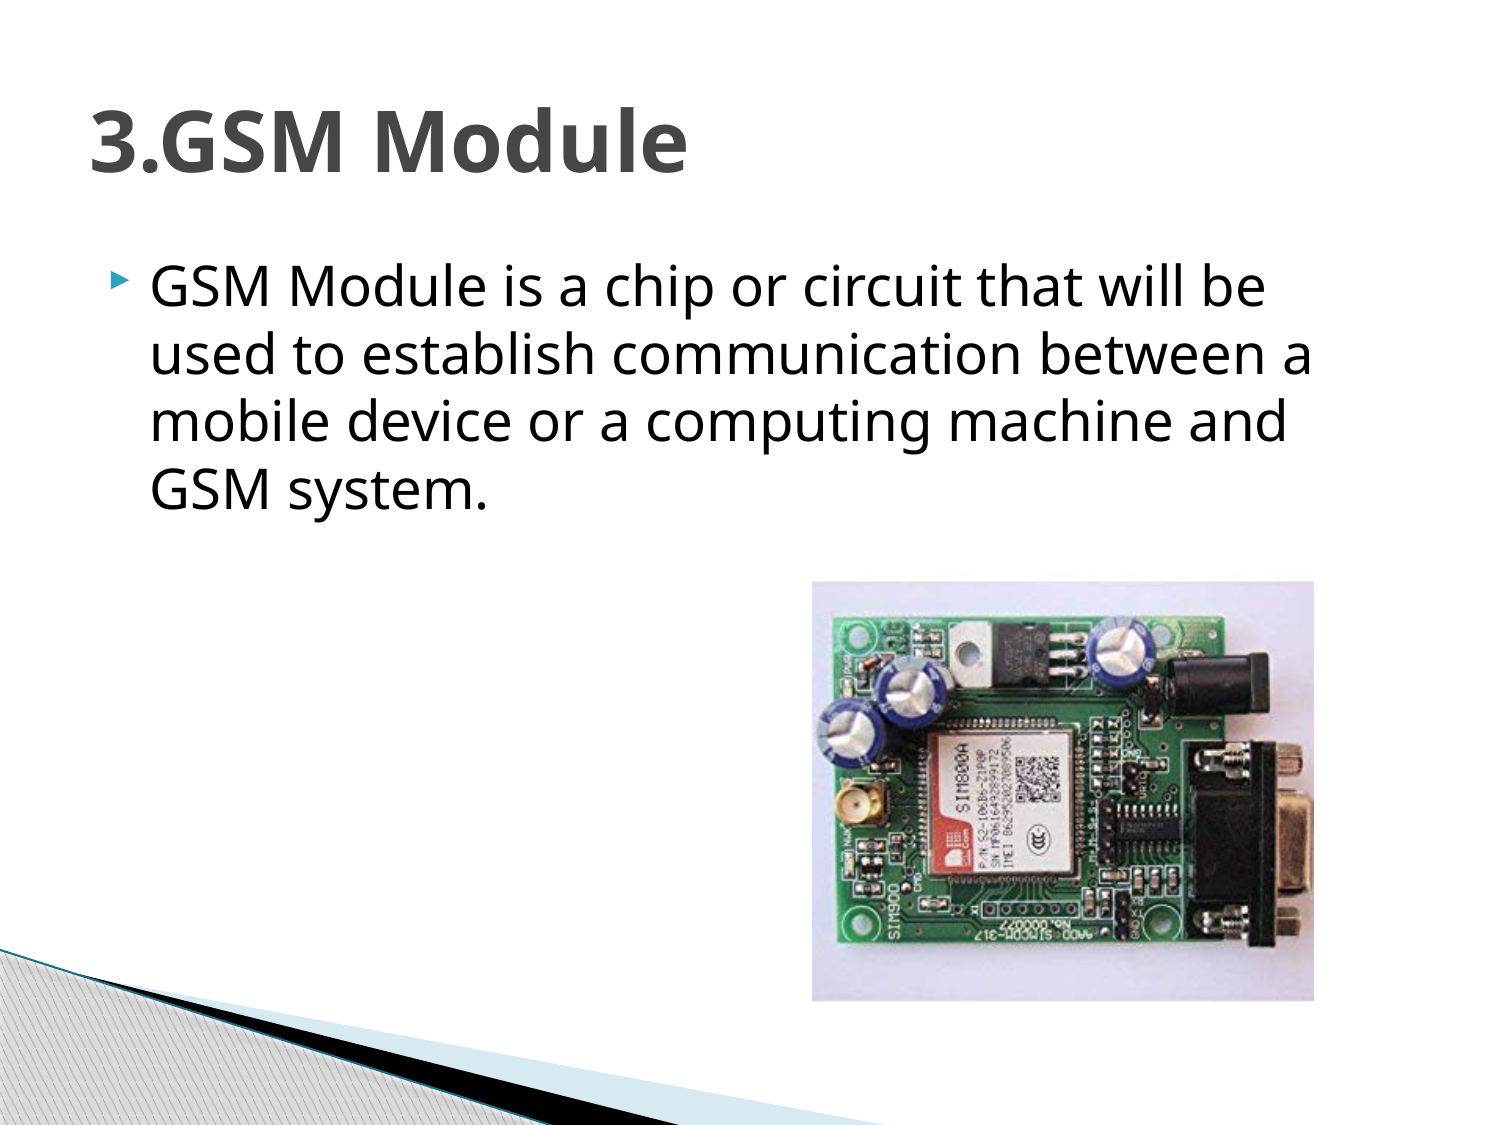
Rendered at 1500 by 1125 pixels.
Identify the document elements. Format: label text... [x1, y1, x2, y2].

title 3.GSM Module [75, 45, 1425, 233]
list GSM Module is a chip or circuit that will be used to establish communication between a mobile device or a computing machine and GSM system. [75, 243, 1425, 986]
picture [812, 574, 1314, 1008]
